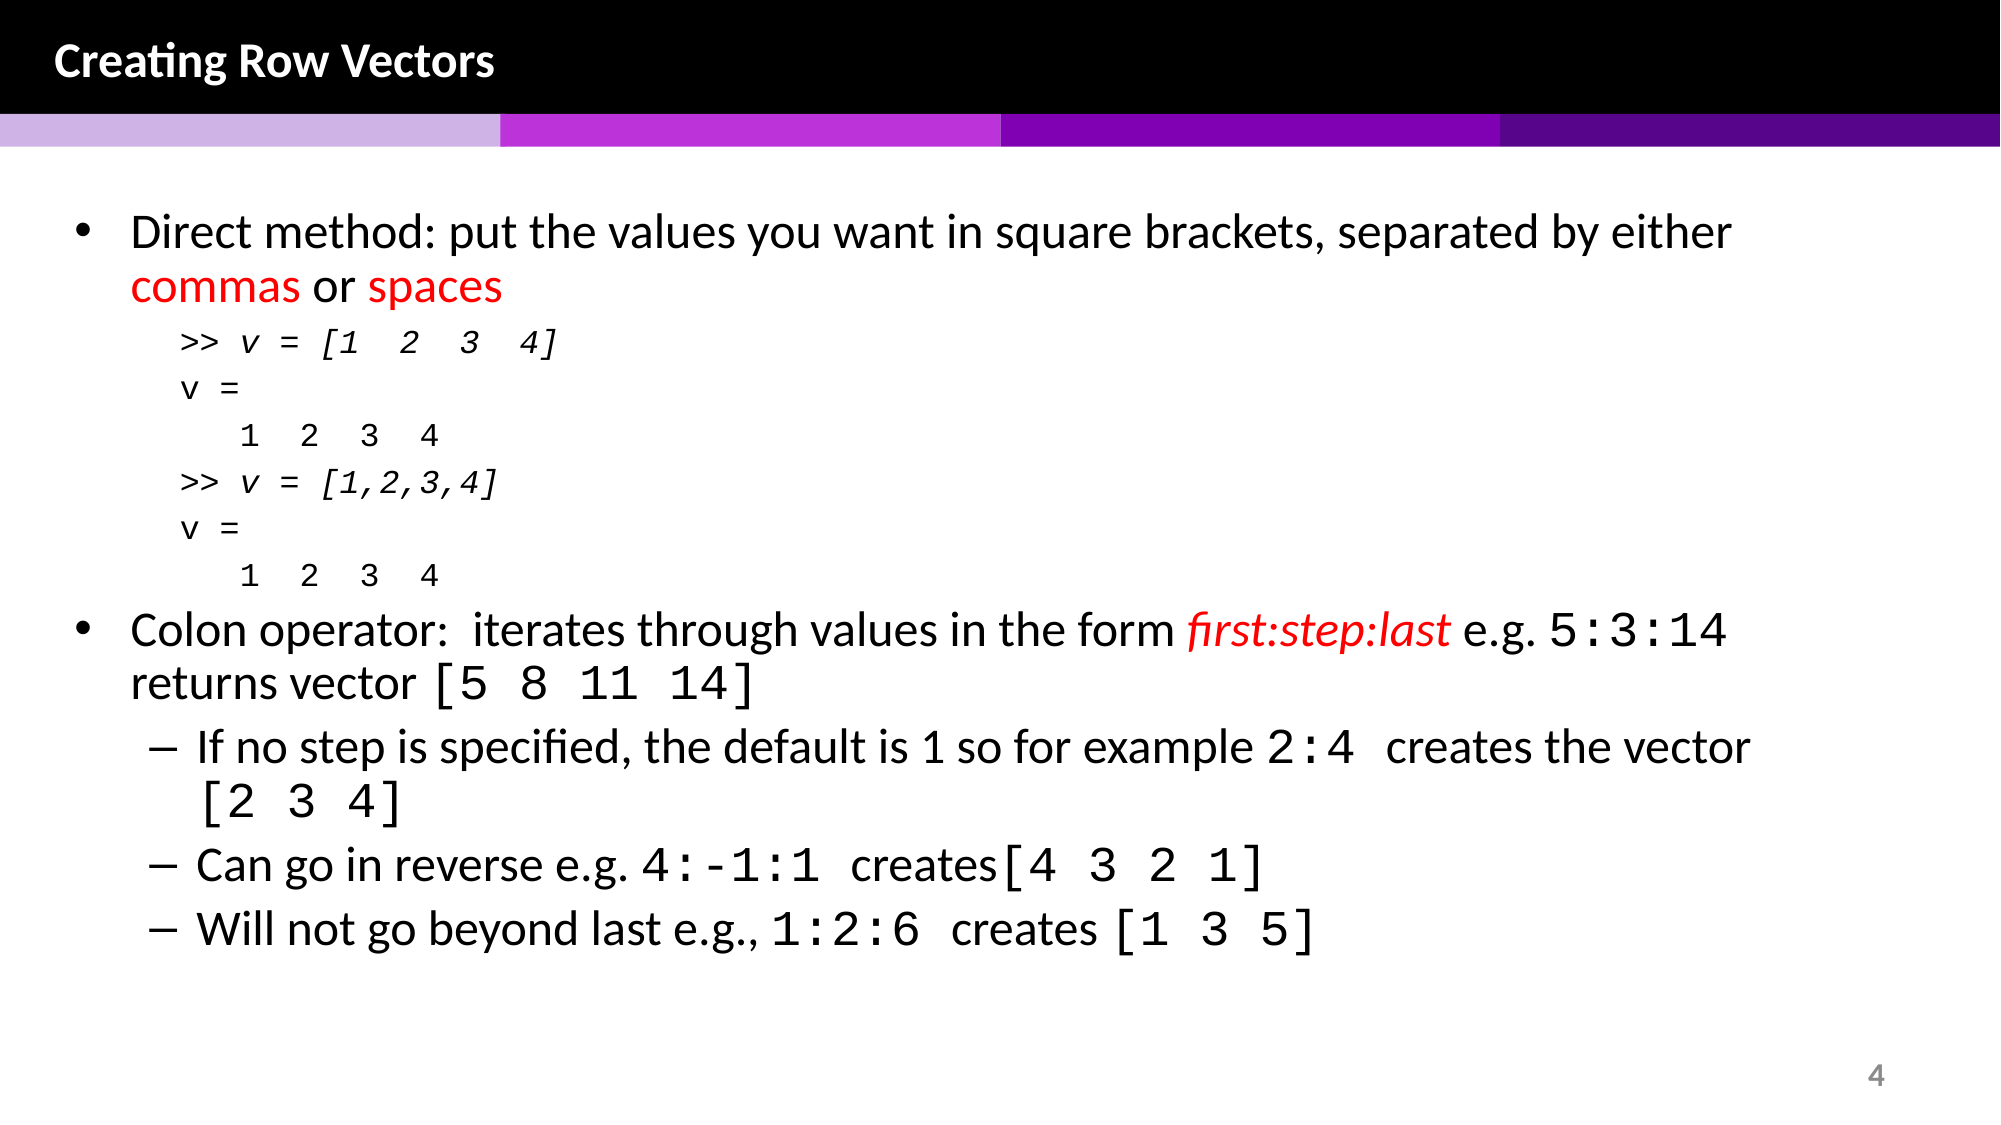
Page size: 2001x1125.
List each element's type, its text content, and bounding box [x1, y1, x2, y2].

list Creating Row Vectors [39, 1, 1964, 114]
text_box Direct method: put the values you want in square brackets, separated by either commas or spaces >> v = [1 2 3 4] v = 1 2 3 4 >> v = [1,2,3,4] v = 1 2 3 4 Colon operator: iterates through values in the form first:step:last e.g. 5:3:14 returns vector [5 8 11 14] If no step is specified, the default is 1 so for example 2:4 creates the vector [2 3 4] Can go in reverse e.g. 4:-1:1 creates[4 3 2 1] Will not go beyond last e.g., 1:2:6 creates [1 3 5] [59, 198, 1823, 919]
